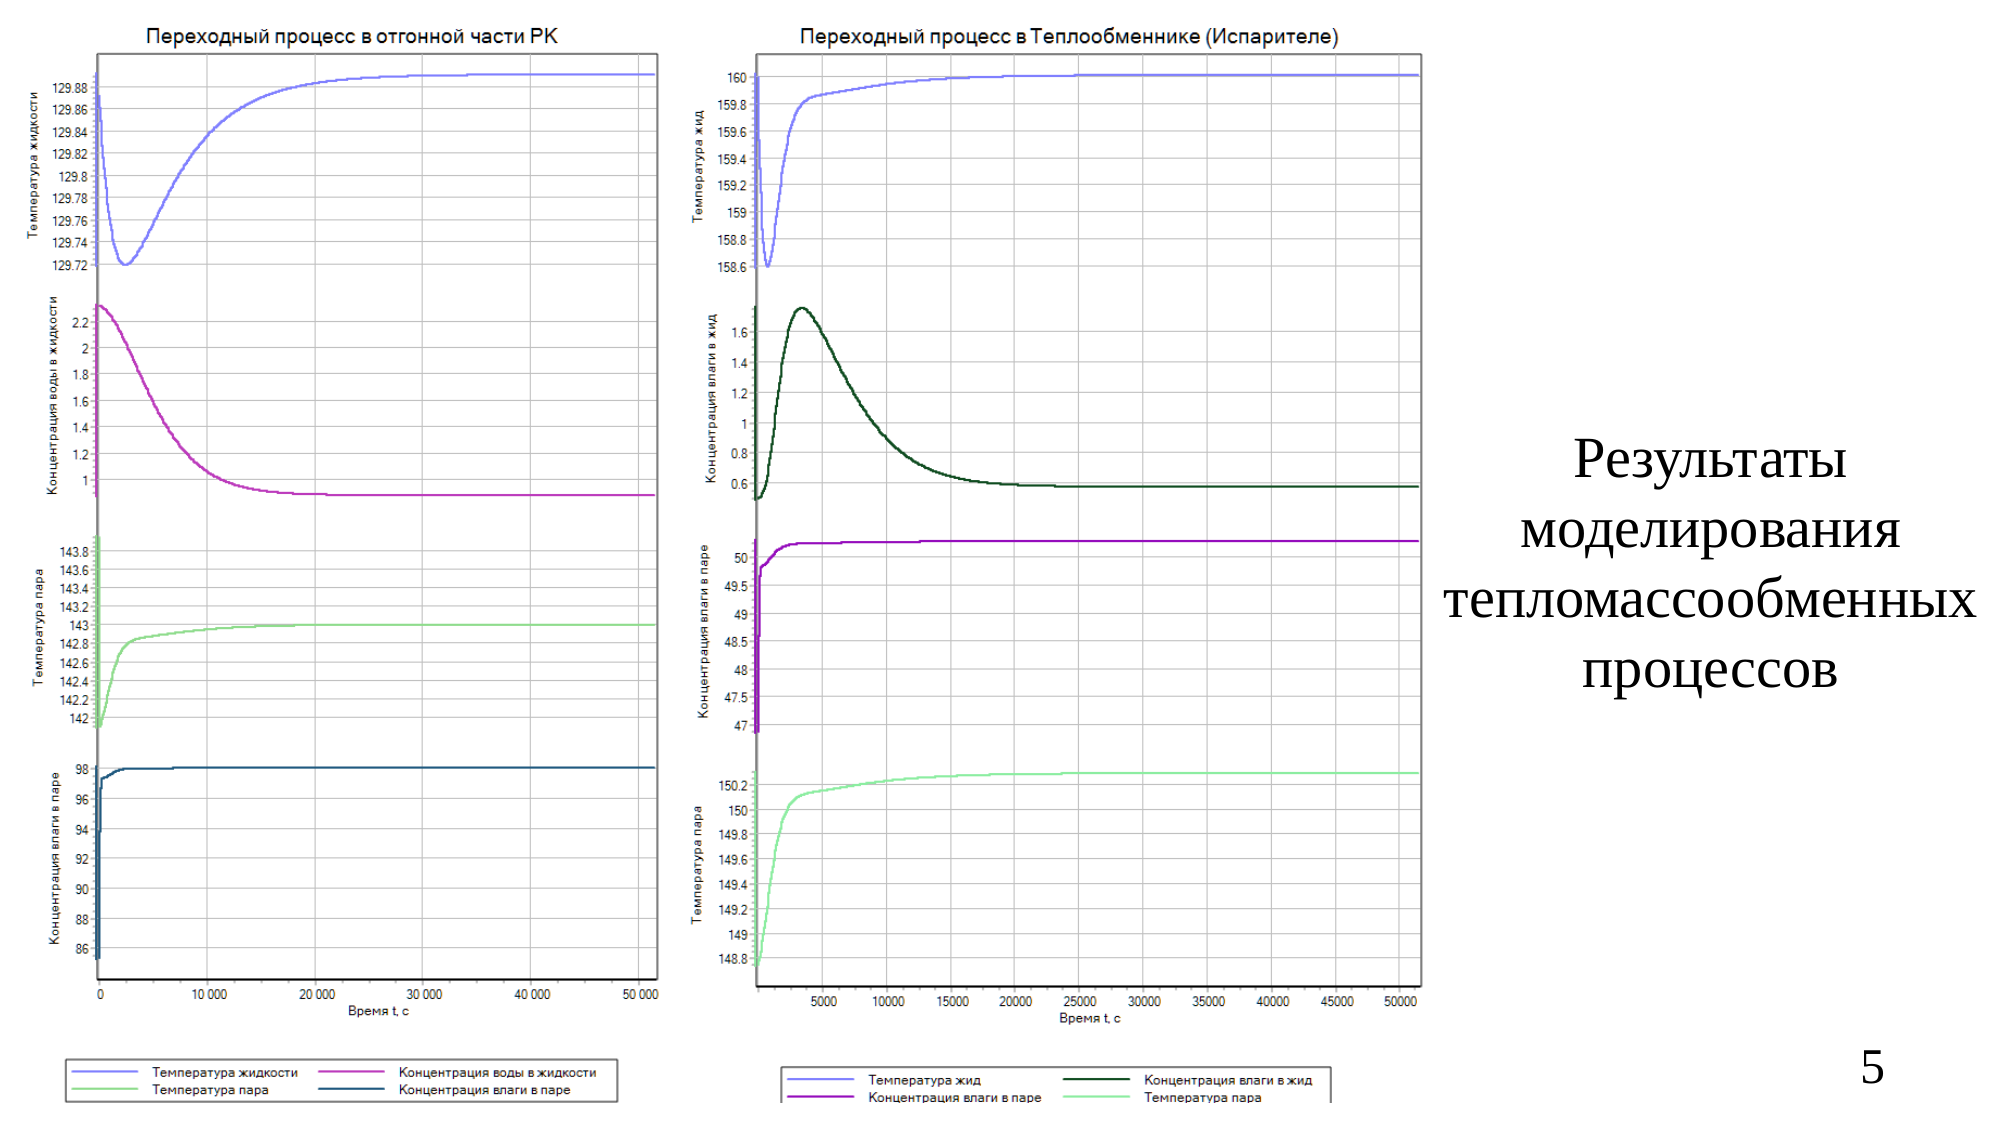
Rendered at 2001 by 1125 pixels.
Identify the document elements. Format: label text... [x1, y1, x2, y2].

title Результаты моделирования тепломассообменных процессов [1429, 316, 2000, 803]
slide_number 5 [1433, 1024, 1901, 1103]
picture [680, 15, 1429, 1103]
picture [14, 15, 665, 1105]
